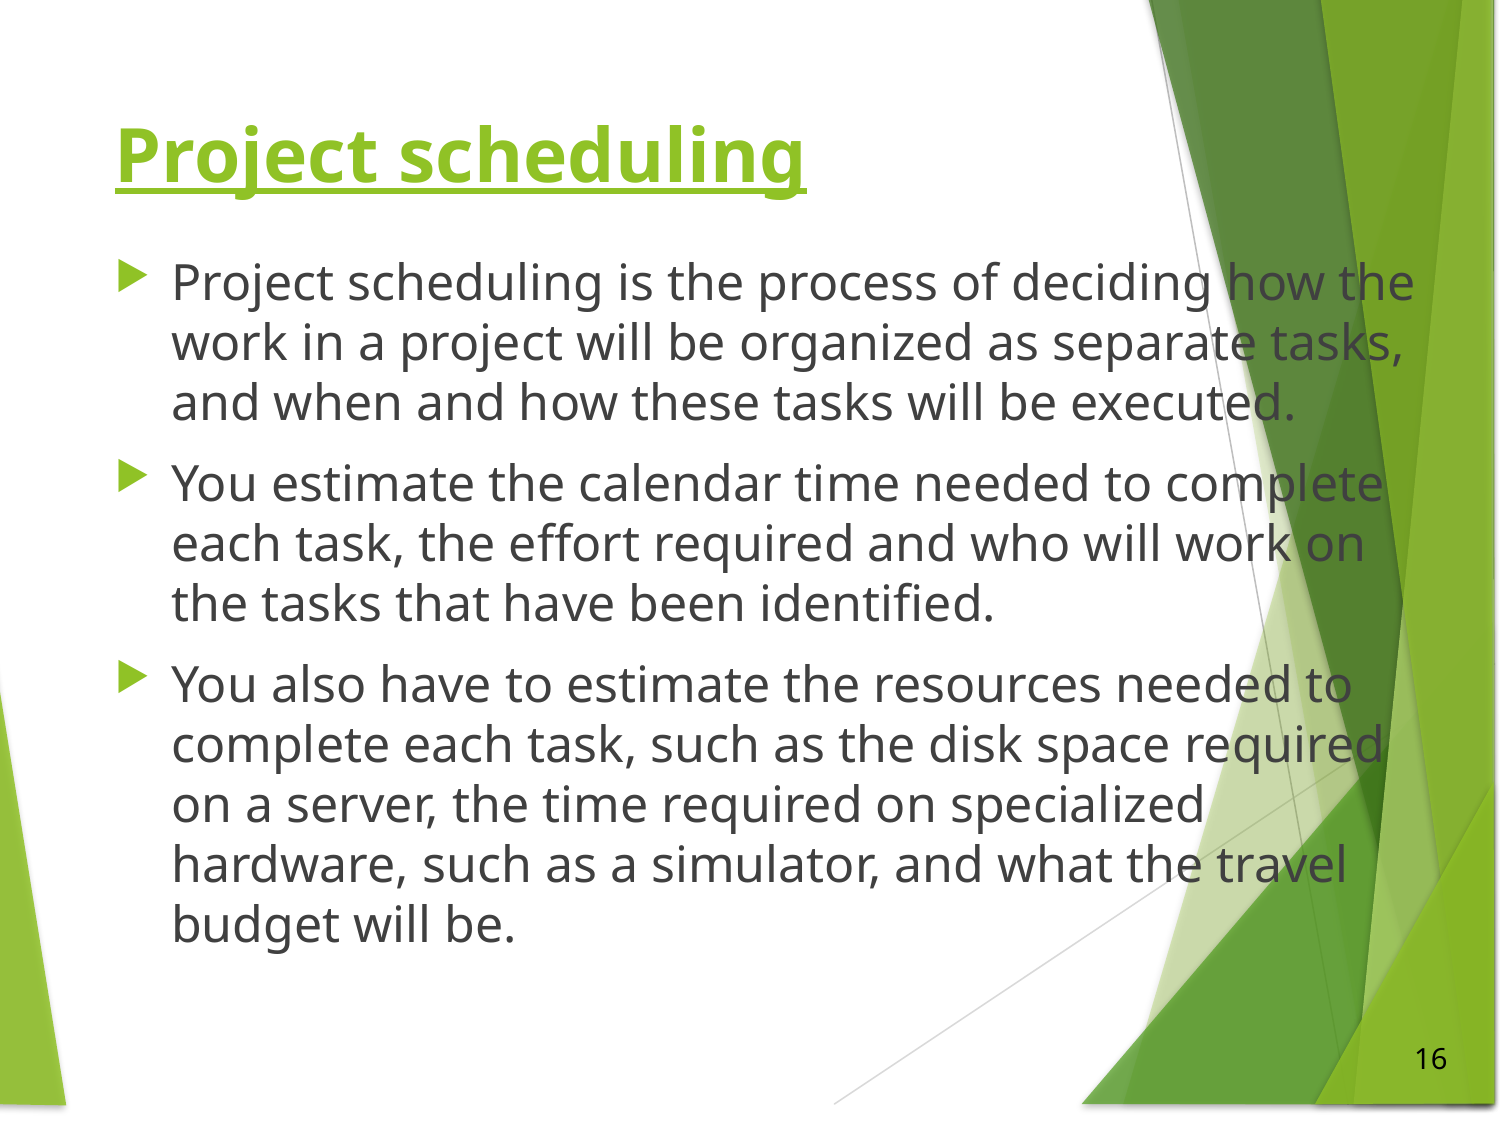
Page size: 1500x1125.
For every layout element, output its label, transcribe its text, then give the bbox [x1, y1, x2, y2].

title Project scheduling [99, 99, 1361, 243]
slide_number 16 [1378, 1030, 1463, 1091]
list Project scheduling is the process of deciding how the work in a project will be organized as separate tasks, and when and how these tasks will be executed. You estimate the calendar time needed to complete each task, the effort required and who will work on the tasks that have been identified. You also have to estimate the resources needed to complete each task, such as the disk space required on a server, the time required on specialized hardware, such as a simulator, and what the travel budget will be. [99, 243, 1434, 991]
